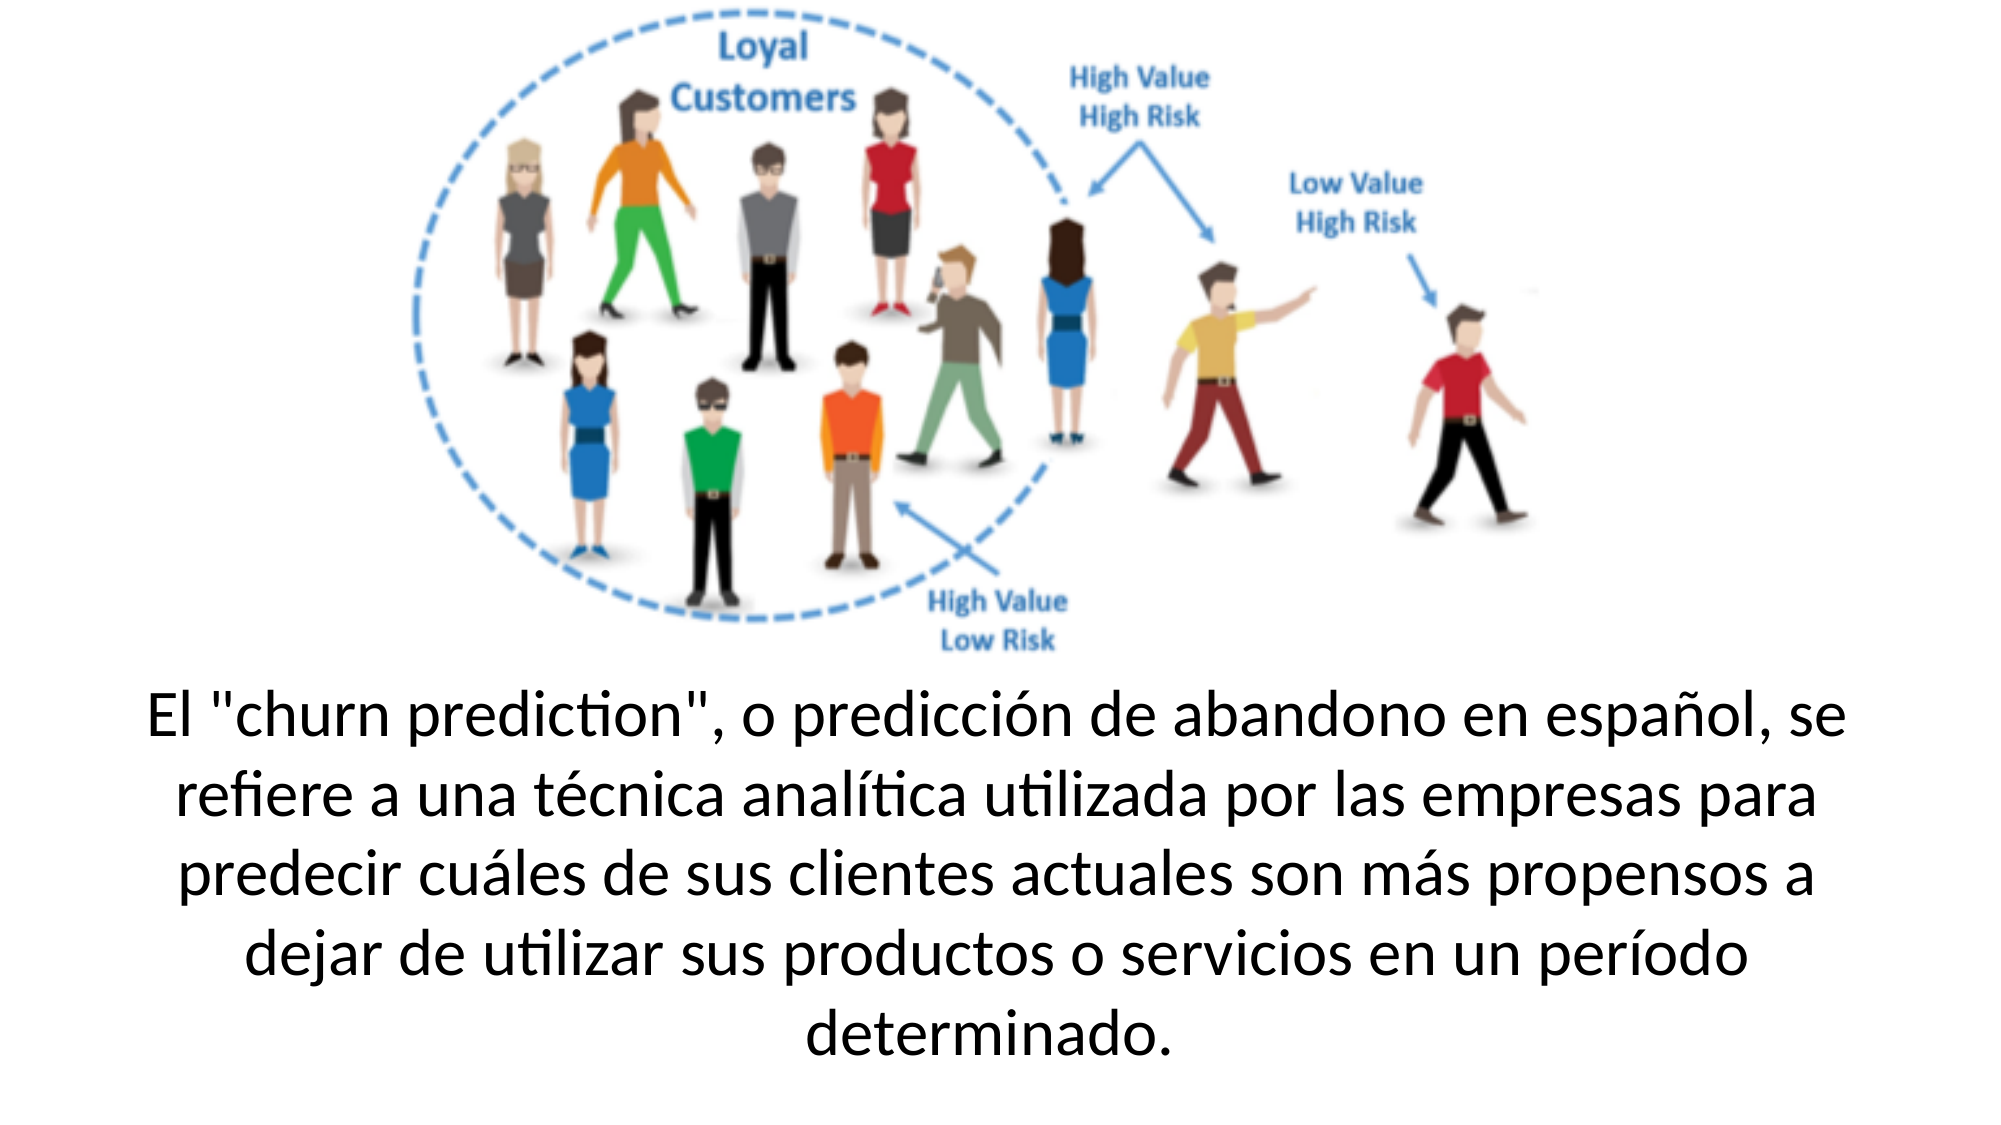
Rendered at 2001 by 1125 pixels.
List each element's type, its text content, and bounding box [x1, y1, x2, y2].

picture [381, 0, 1568, 672]
text_box El "churn prediction", o predicción de abandono en español, se refiere a una técnica analítica utilizada por las empresas para predecir cuáles de sus clientes actuales son más propensos a dejar de utilizar sus productos o servicios en un período determinado. [93, 661, 1902, 1077]
